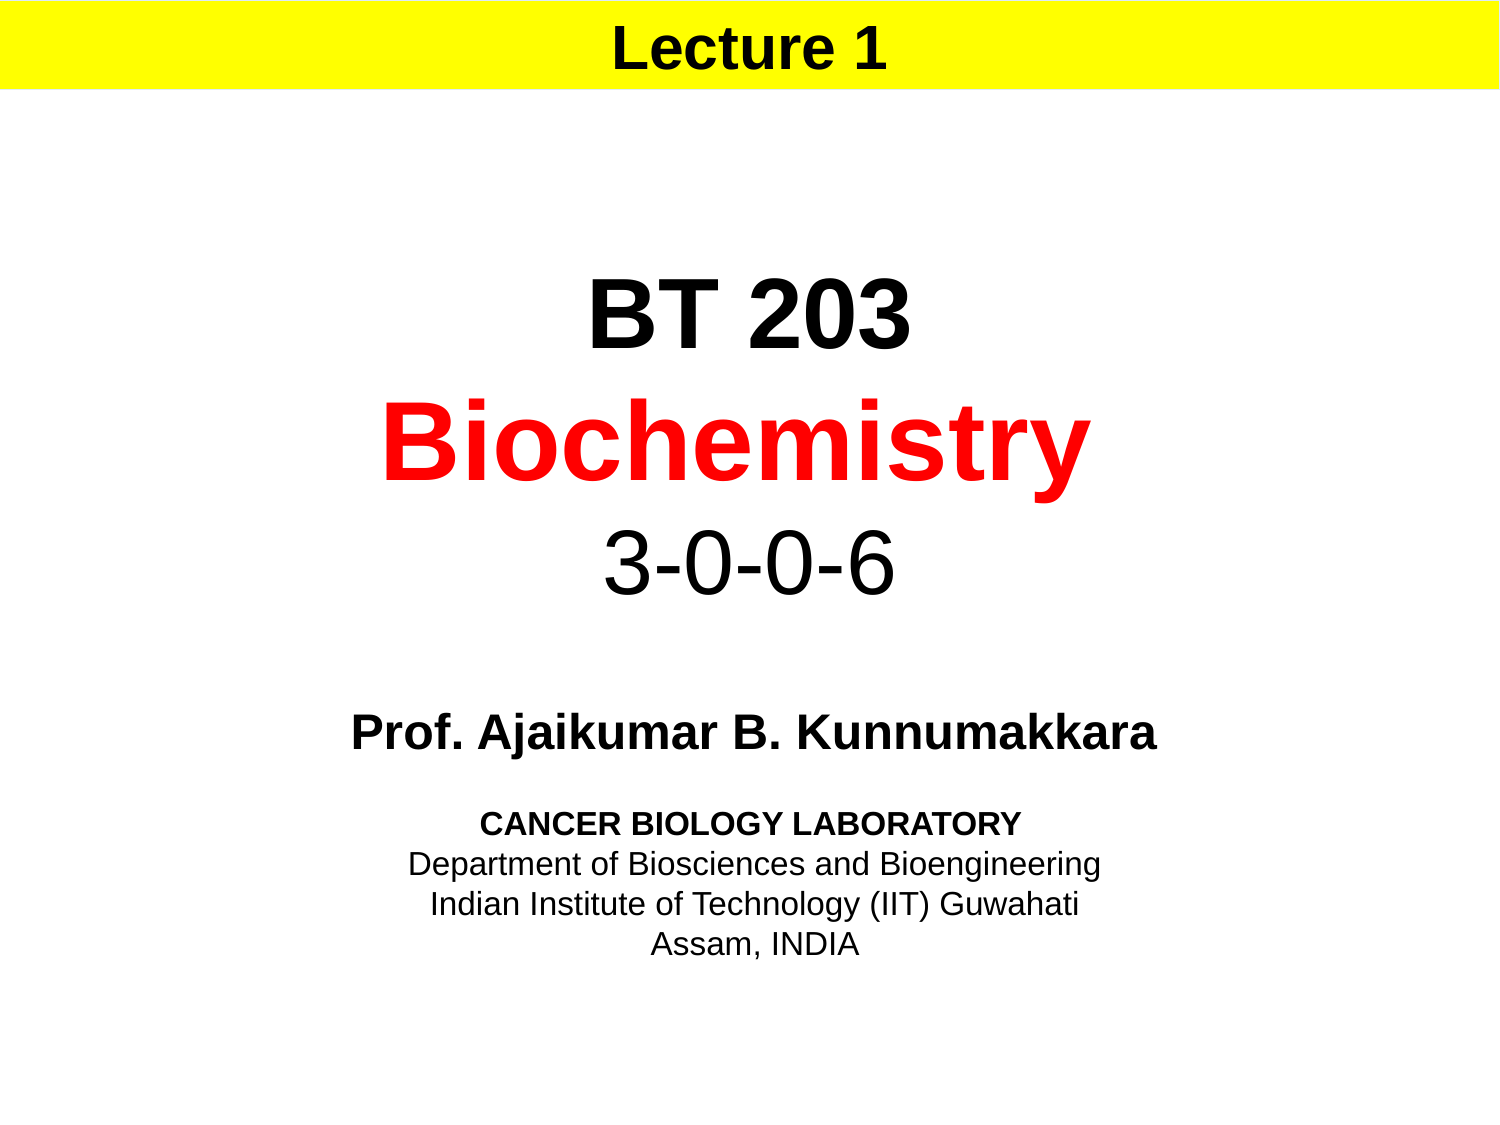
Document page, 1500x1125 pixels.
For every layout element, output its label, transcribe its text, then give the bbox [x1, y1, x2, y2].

text_box Prof. Ajaikumar B. Kunnumakkara [335, 692, 1333, 827]
text_box Lecture 1 [0, 0, 1500, 90]
text_box BT 203 Biochemistry 3-0-0-6 [197, 240, 1302, 621]
text_box CANCER BIOLOGY LABORATORY Department of Biosciences and Bioengineering Indian Institute of Technology (IIT) Guwahati Assam, INDIA [393, 795, 1118, 970]
